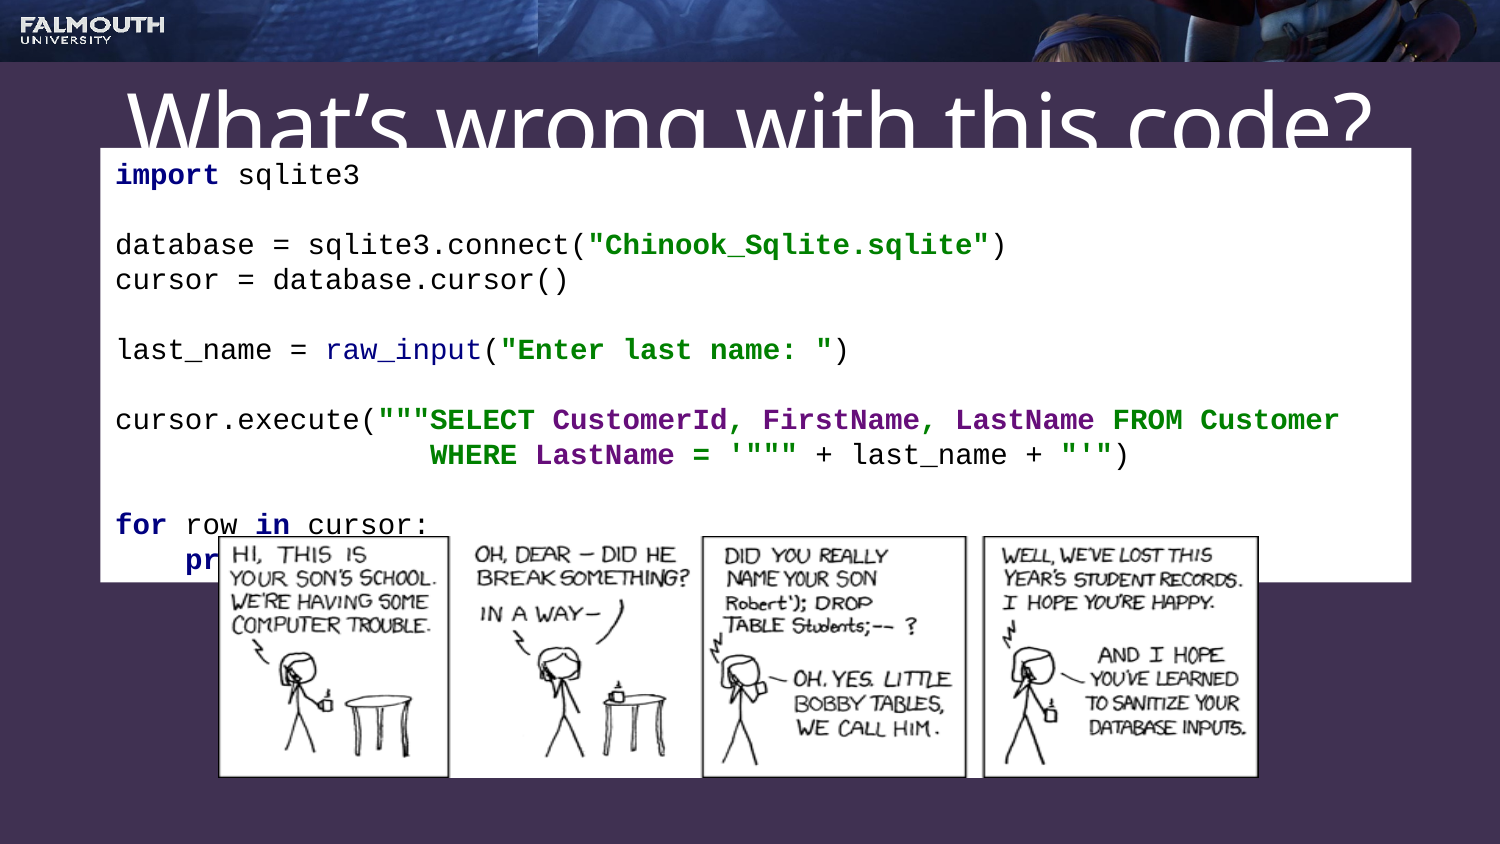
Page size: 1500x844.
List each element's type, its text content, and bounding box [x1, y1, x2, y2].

picture [0, 0, 1500, 62]
title What’s wrong with this code? [75, 52, 1425, 194]
picture [218, 536, 1260, 778]
text_box import sqlite3 database = sqlite3.connect("Chinook_Sqlite.sqlite") cursor = database.cursor() last_name = raw_input("Enter last name: ") cursor.execute("""SELECT CustomerId, FirstName, LastName FROM Customer WHERE LastName = '""" + last_name + "'") for row in cursor: print row [100, 147, 1412, 583]
